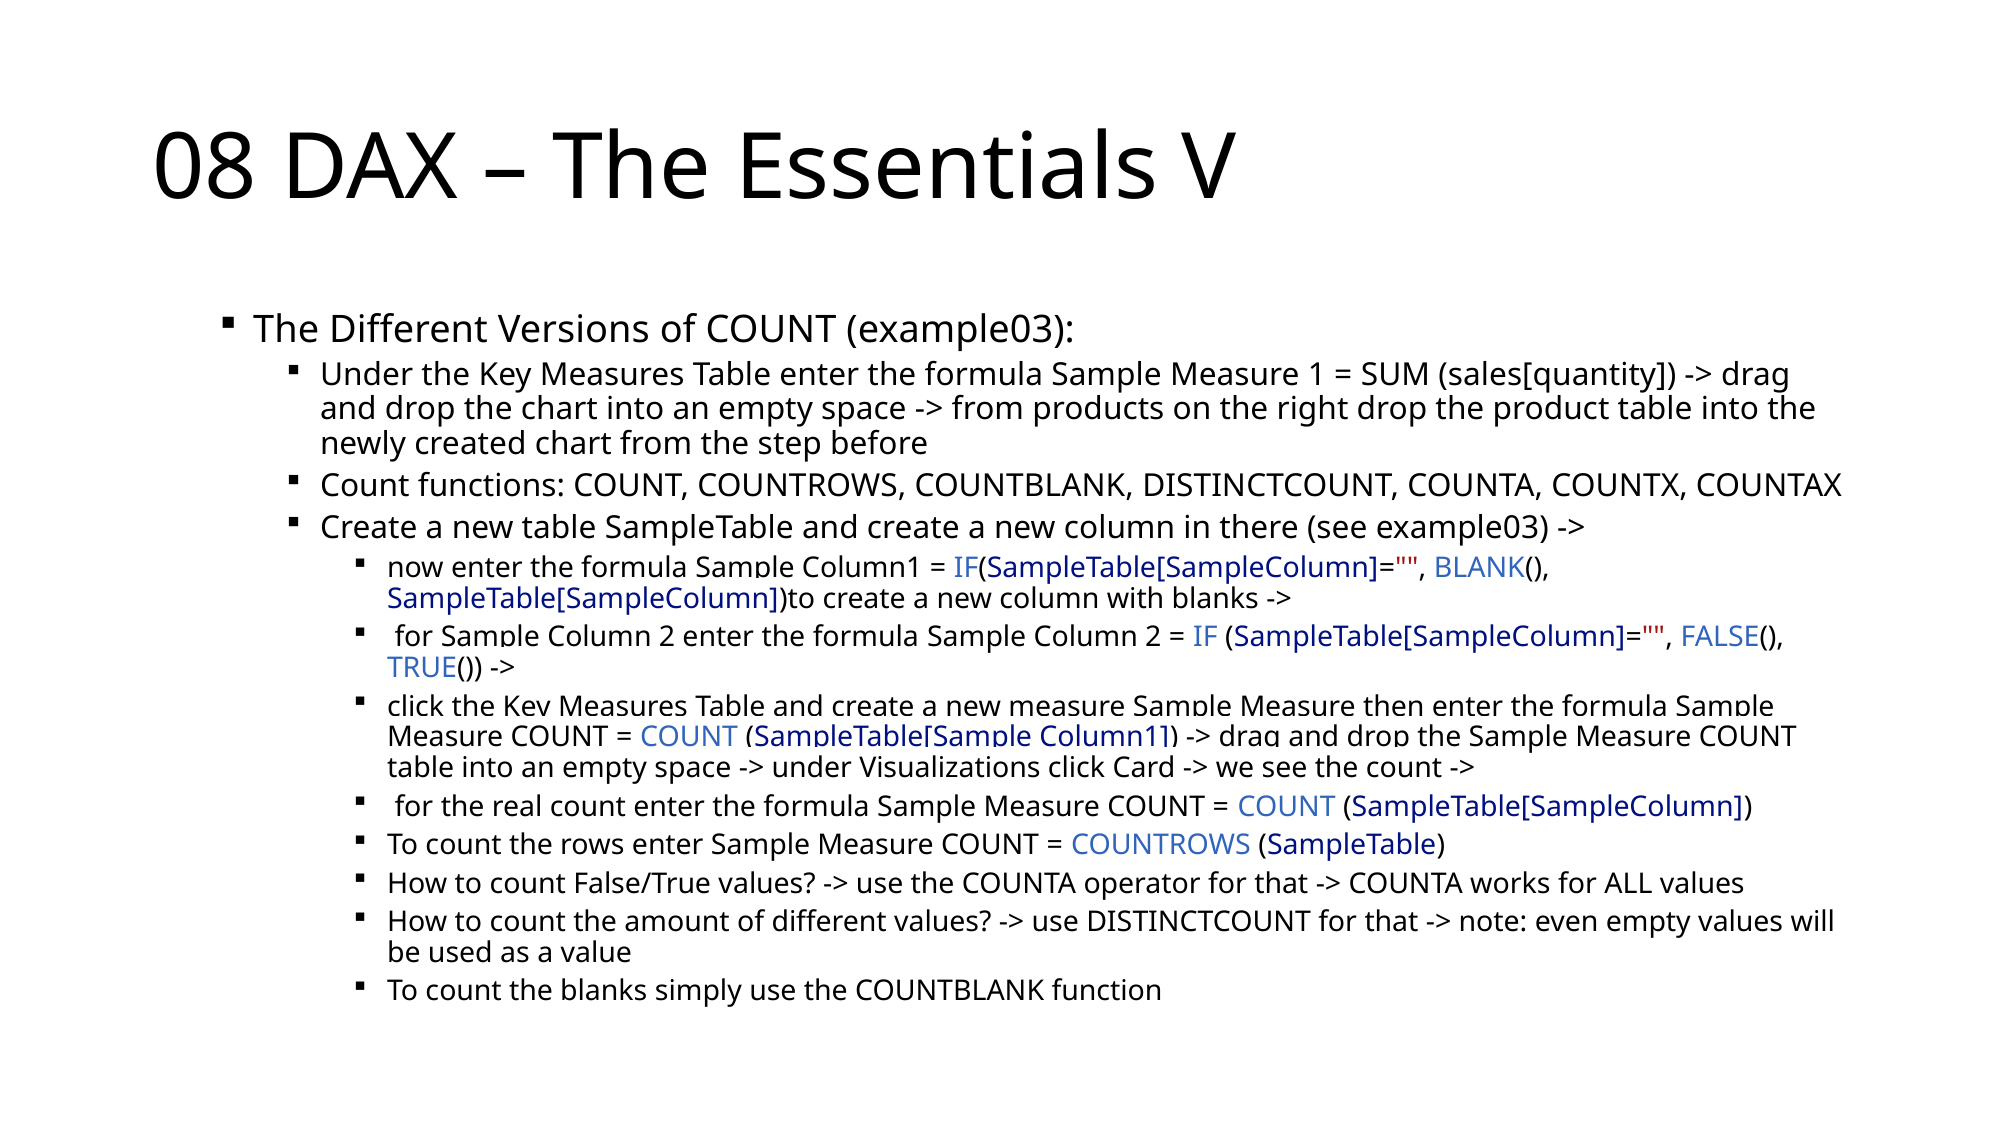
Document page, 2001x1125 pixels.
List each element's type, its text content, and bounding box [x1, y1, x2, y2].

list The Different Versions of COUNT (example03): Under the Key Measures Table enter the formula Sample Measure 1 = SUM (sales[quantity]) -> drag and drop the chart into an empty space -> from products on the right drop the product table into the newly created chart from the step before Count functions: COUNT, COUNTROWS, COUNTBLANK, DISTINCTCOUNT, COUNTA, COUNTX, COUNTAX Create a new table SampleTable and create a new column in there (see example03) -> now enter the formula Sample Column1 = IF(SampleTable[SampleColumn]="", BLANK(), SampleTable[SampleColumn])to create a new column with blanks -> for Sample Column 2 enter the formula Sample Column 2 = IF (SampleTable[SampleColumn]="", FALSE(), TRUE()) -> click the Key Measures Table and create a new measure Sample Measure then enter the formula Sample Measure COUNT = COUNT (SampleTable[Sample Column1]) -> drag and drop the Sample Measure COUNT table into an empty space -> under Visualizations click Card -> we see the count -> for the real count enter the formula Sample Measure COUNT = COUNT (SampleTable[SampleColumn]) To count the rows enter Sample Measure COUNT = COUNTROWS (SampleTable) How to count False/True values? -> use the COUNTA operator for that -> COUNTA works for ALL values How to count the amount of different values? -> use DISTINCTCOUNT for that -> note: even empty values will be used as a value To count the blanks simply use the COUNTBLANK function [137, 302, 1863, 1028]
title 08 DAX – The Essentials V [137, 59, 1863, 278]
